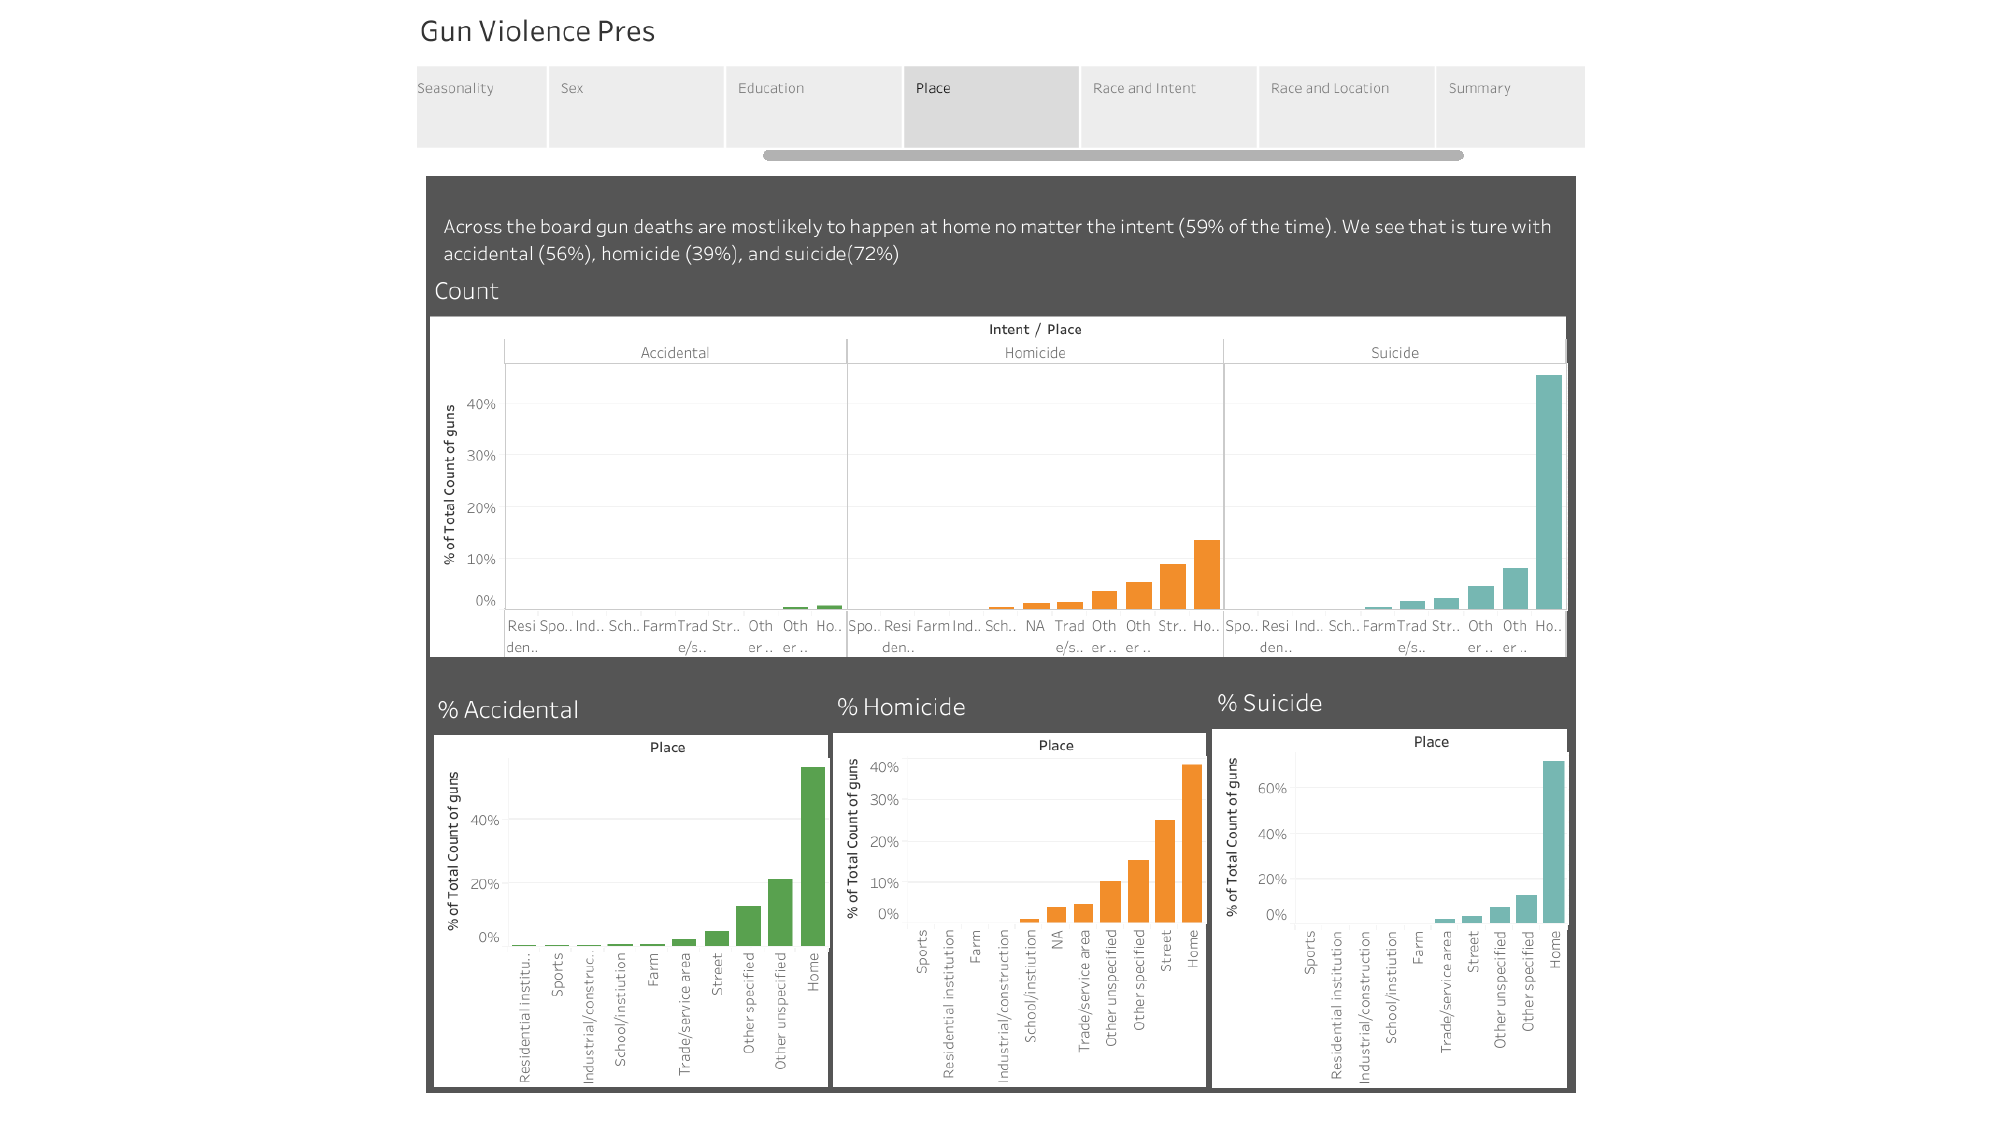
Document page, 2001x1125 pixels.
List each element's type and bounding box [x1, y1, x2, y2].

picture [407, 0, 1593, 1125]
